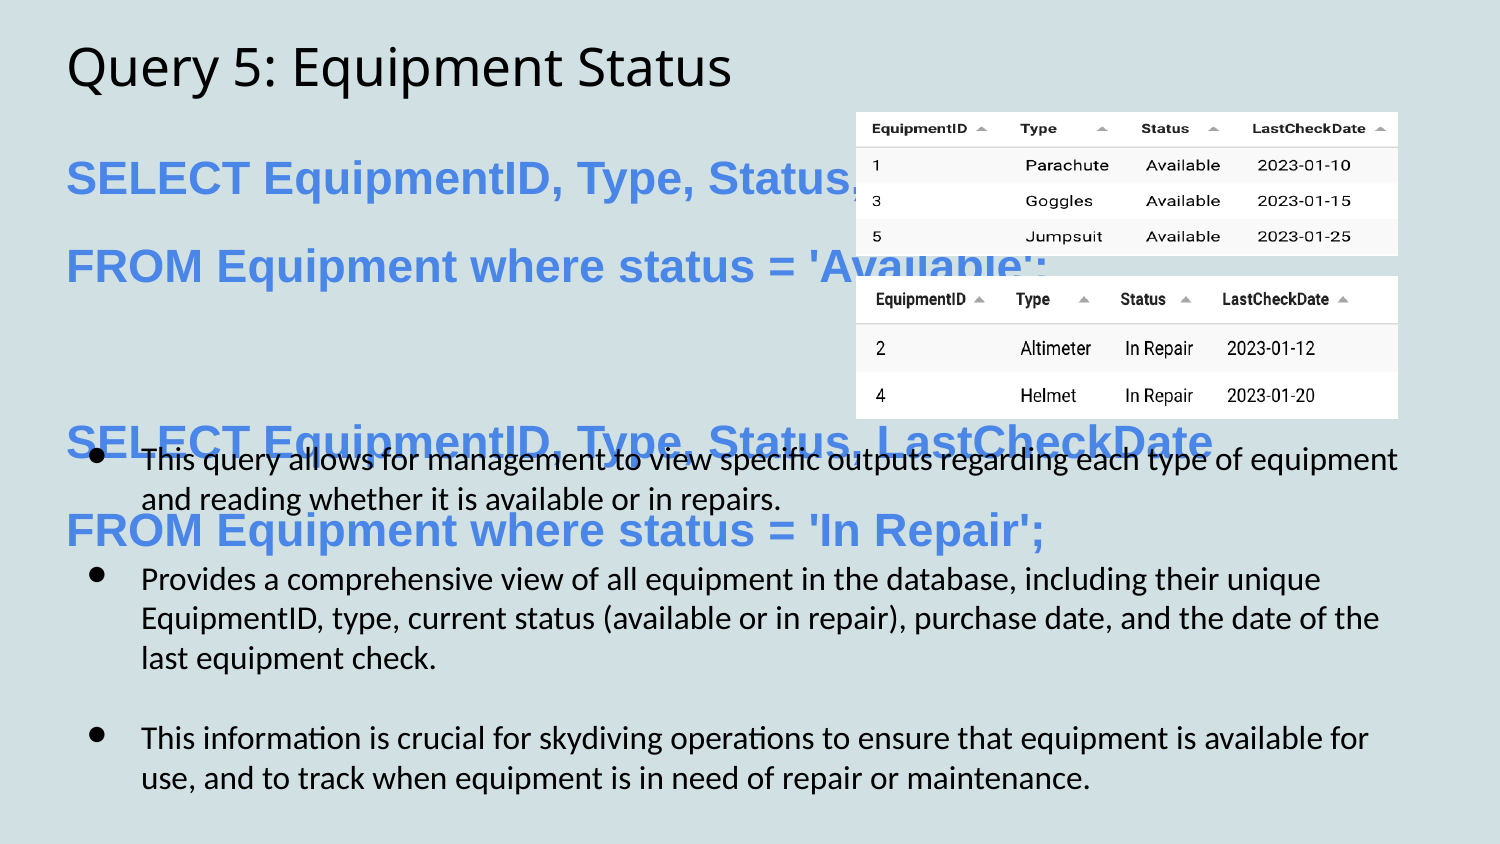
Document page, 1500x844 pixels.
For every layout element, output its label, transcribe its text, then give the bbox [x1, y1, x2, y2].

title Query 5: Equipment Status [51, 18, 1449, 113]
list SELECT EquipmentID, Type, Status, LastCheckDate FROM Equipment where status = 'Available'; SELECT EquipmentID, Type, Status, LastCheckDate FROM Equipment where status = 'In Repair'; [51, 124, 1398, 421]
picture [855, 276, 1398, 419]
text_box This query allows for management to view specific outputs regarding each type of equipment and reading whether it is available or in repairs. Provides a comprehensive view of all equipment in the database, including their unique EquipmentID, type, current status (available or in repair), purchase date, and the date of the last equipment check. This information is crucial for skydiving operations to ensure that equipment is available for use, and to track when equipment is in need of repair or maintenance. [51, 421, 1436, 787]
picture [855, 112, 1398, 256]
